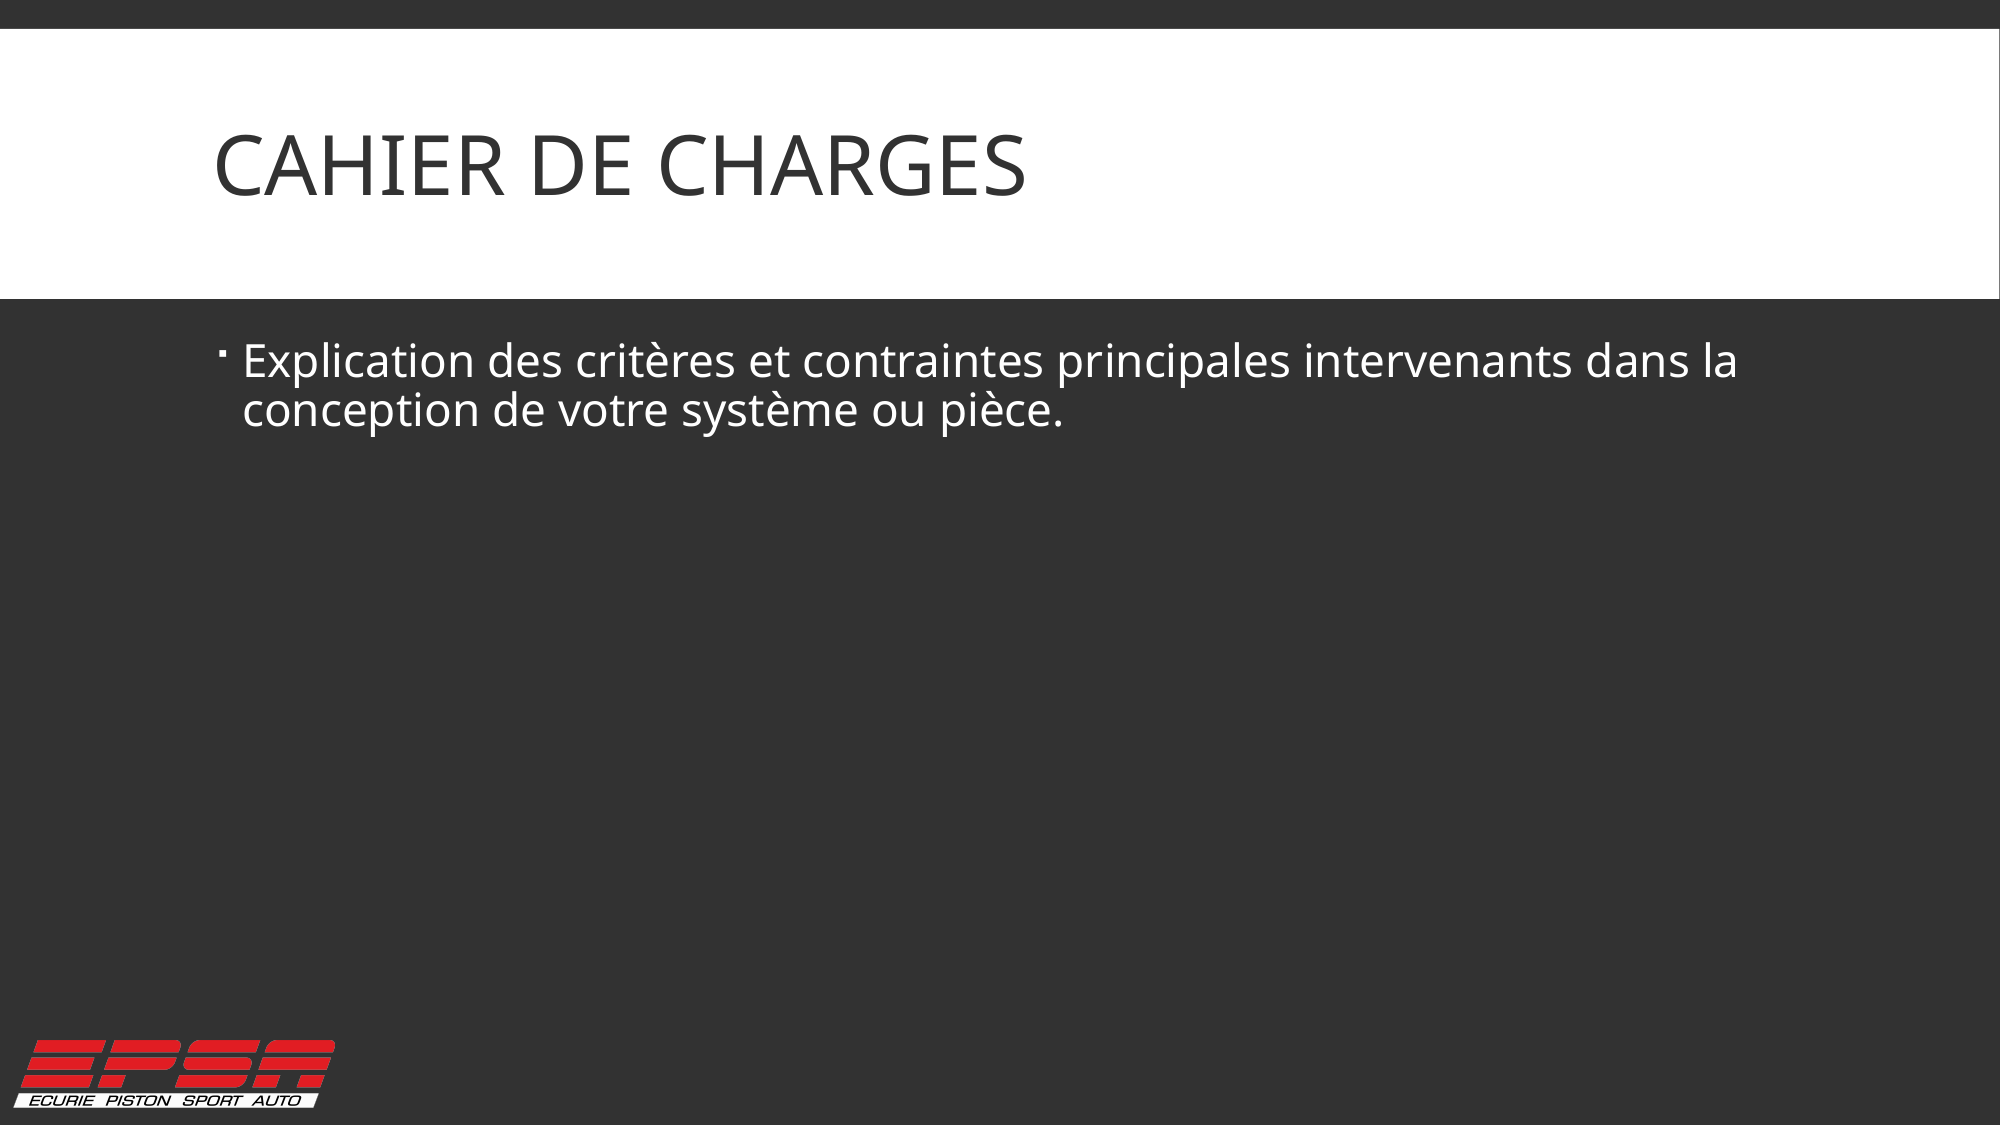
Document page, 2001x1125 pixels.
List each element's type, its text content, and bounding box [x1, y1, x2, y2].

picture [12, 1039, 335, 1108]
title Cahier de charges [197, 46, 1803, 295]
list Explication des critères et contraintes principales intervenants dans la conception de votre système ou pièce. [197, 329, 1803, 1020]
